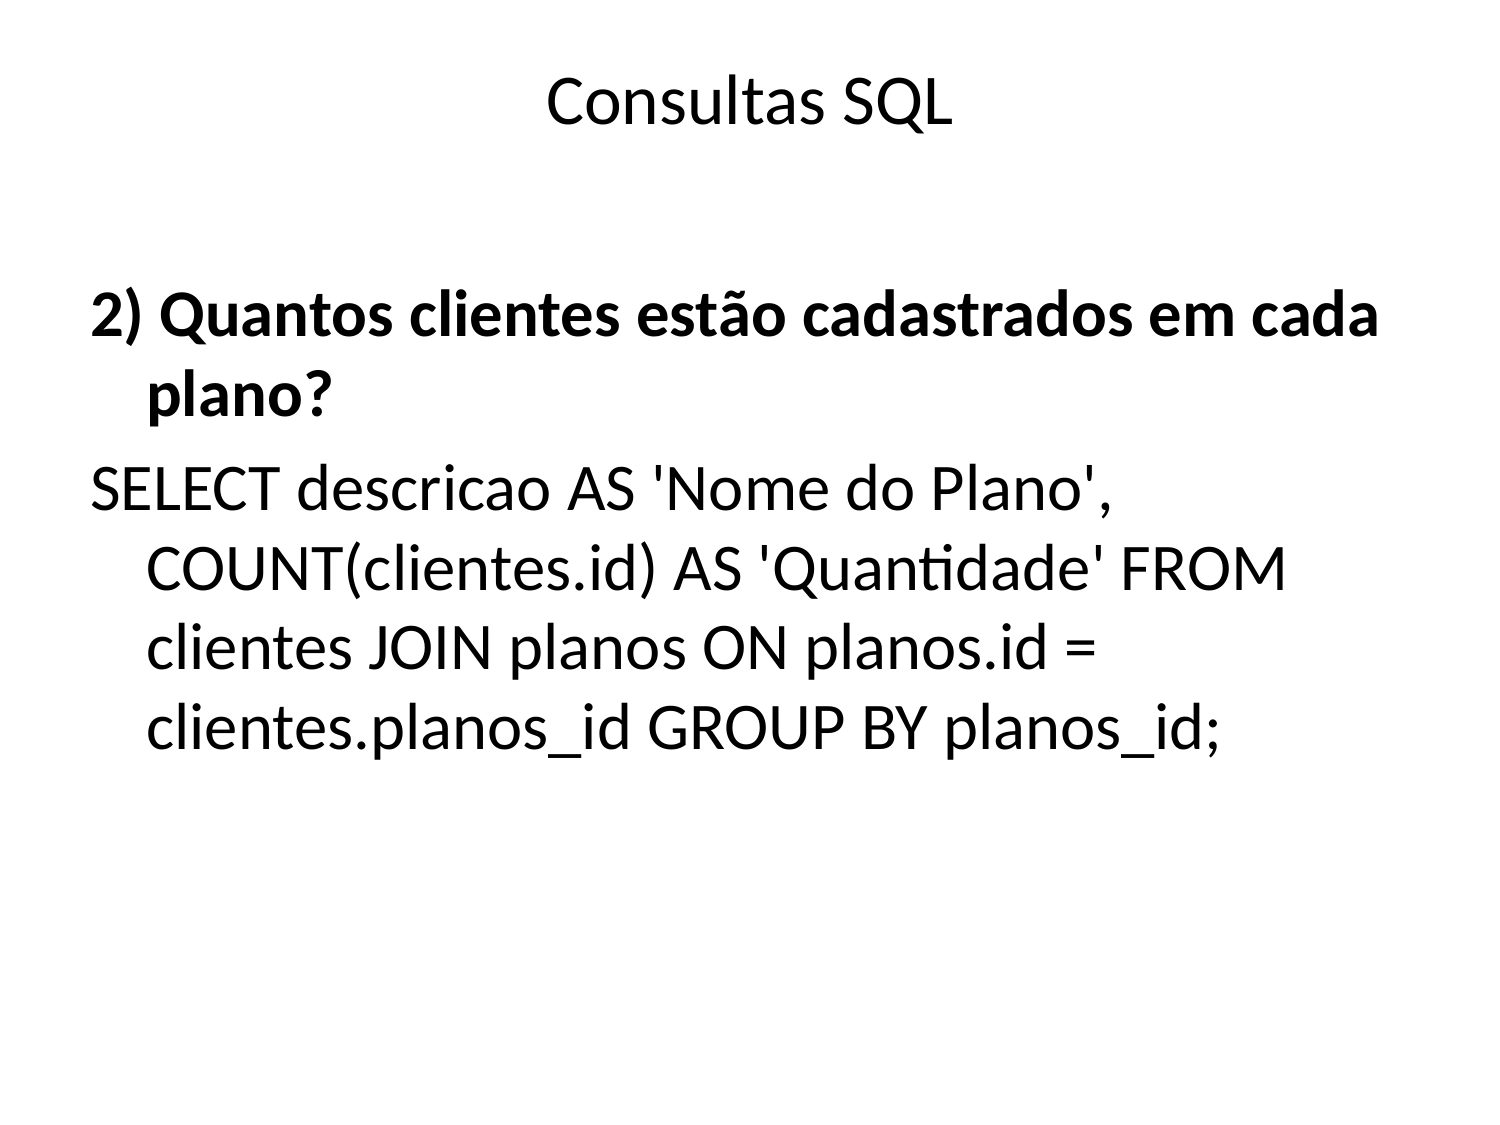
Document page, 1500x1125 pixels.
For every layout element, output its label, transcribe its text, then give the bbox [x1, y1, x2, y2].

title Consultas SQL [75, 45, 1425, 233]
list 2) Quantos clientes estão cadastrados em cada plano? SELECT descricao AS 'Nome do Plano', COUNT(clientes.id) AS 'Quantidade' FROM clientes JOIN planos ON planos.id = clientes.planos_id GROUP BY planos_id; [75, 262, 1425, 1005]
